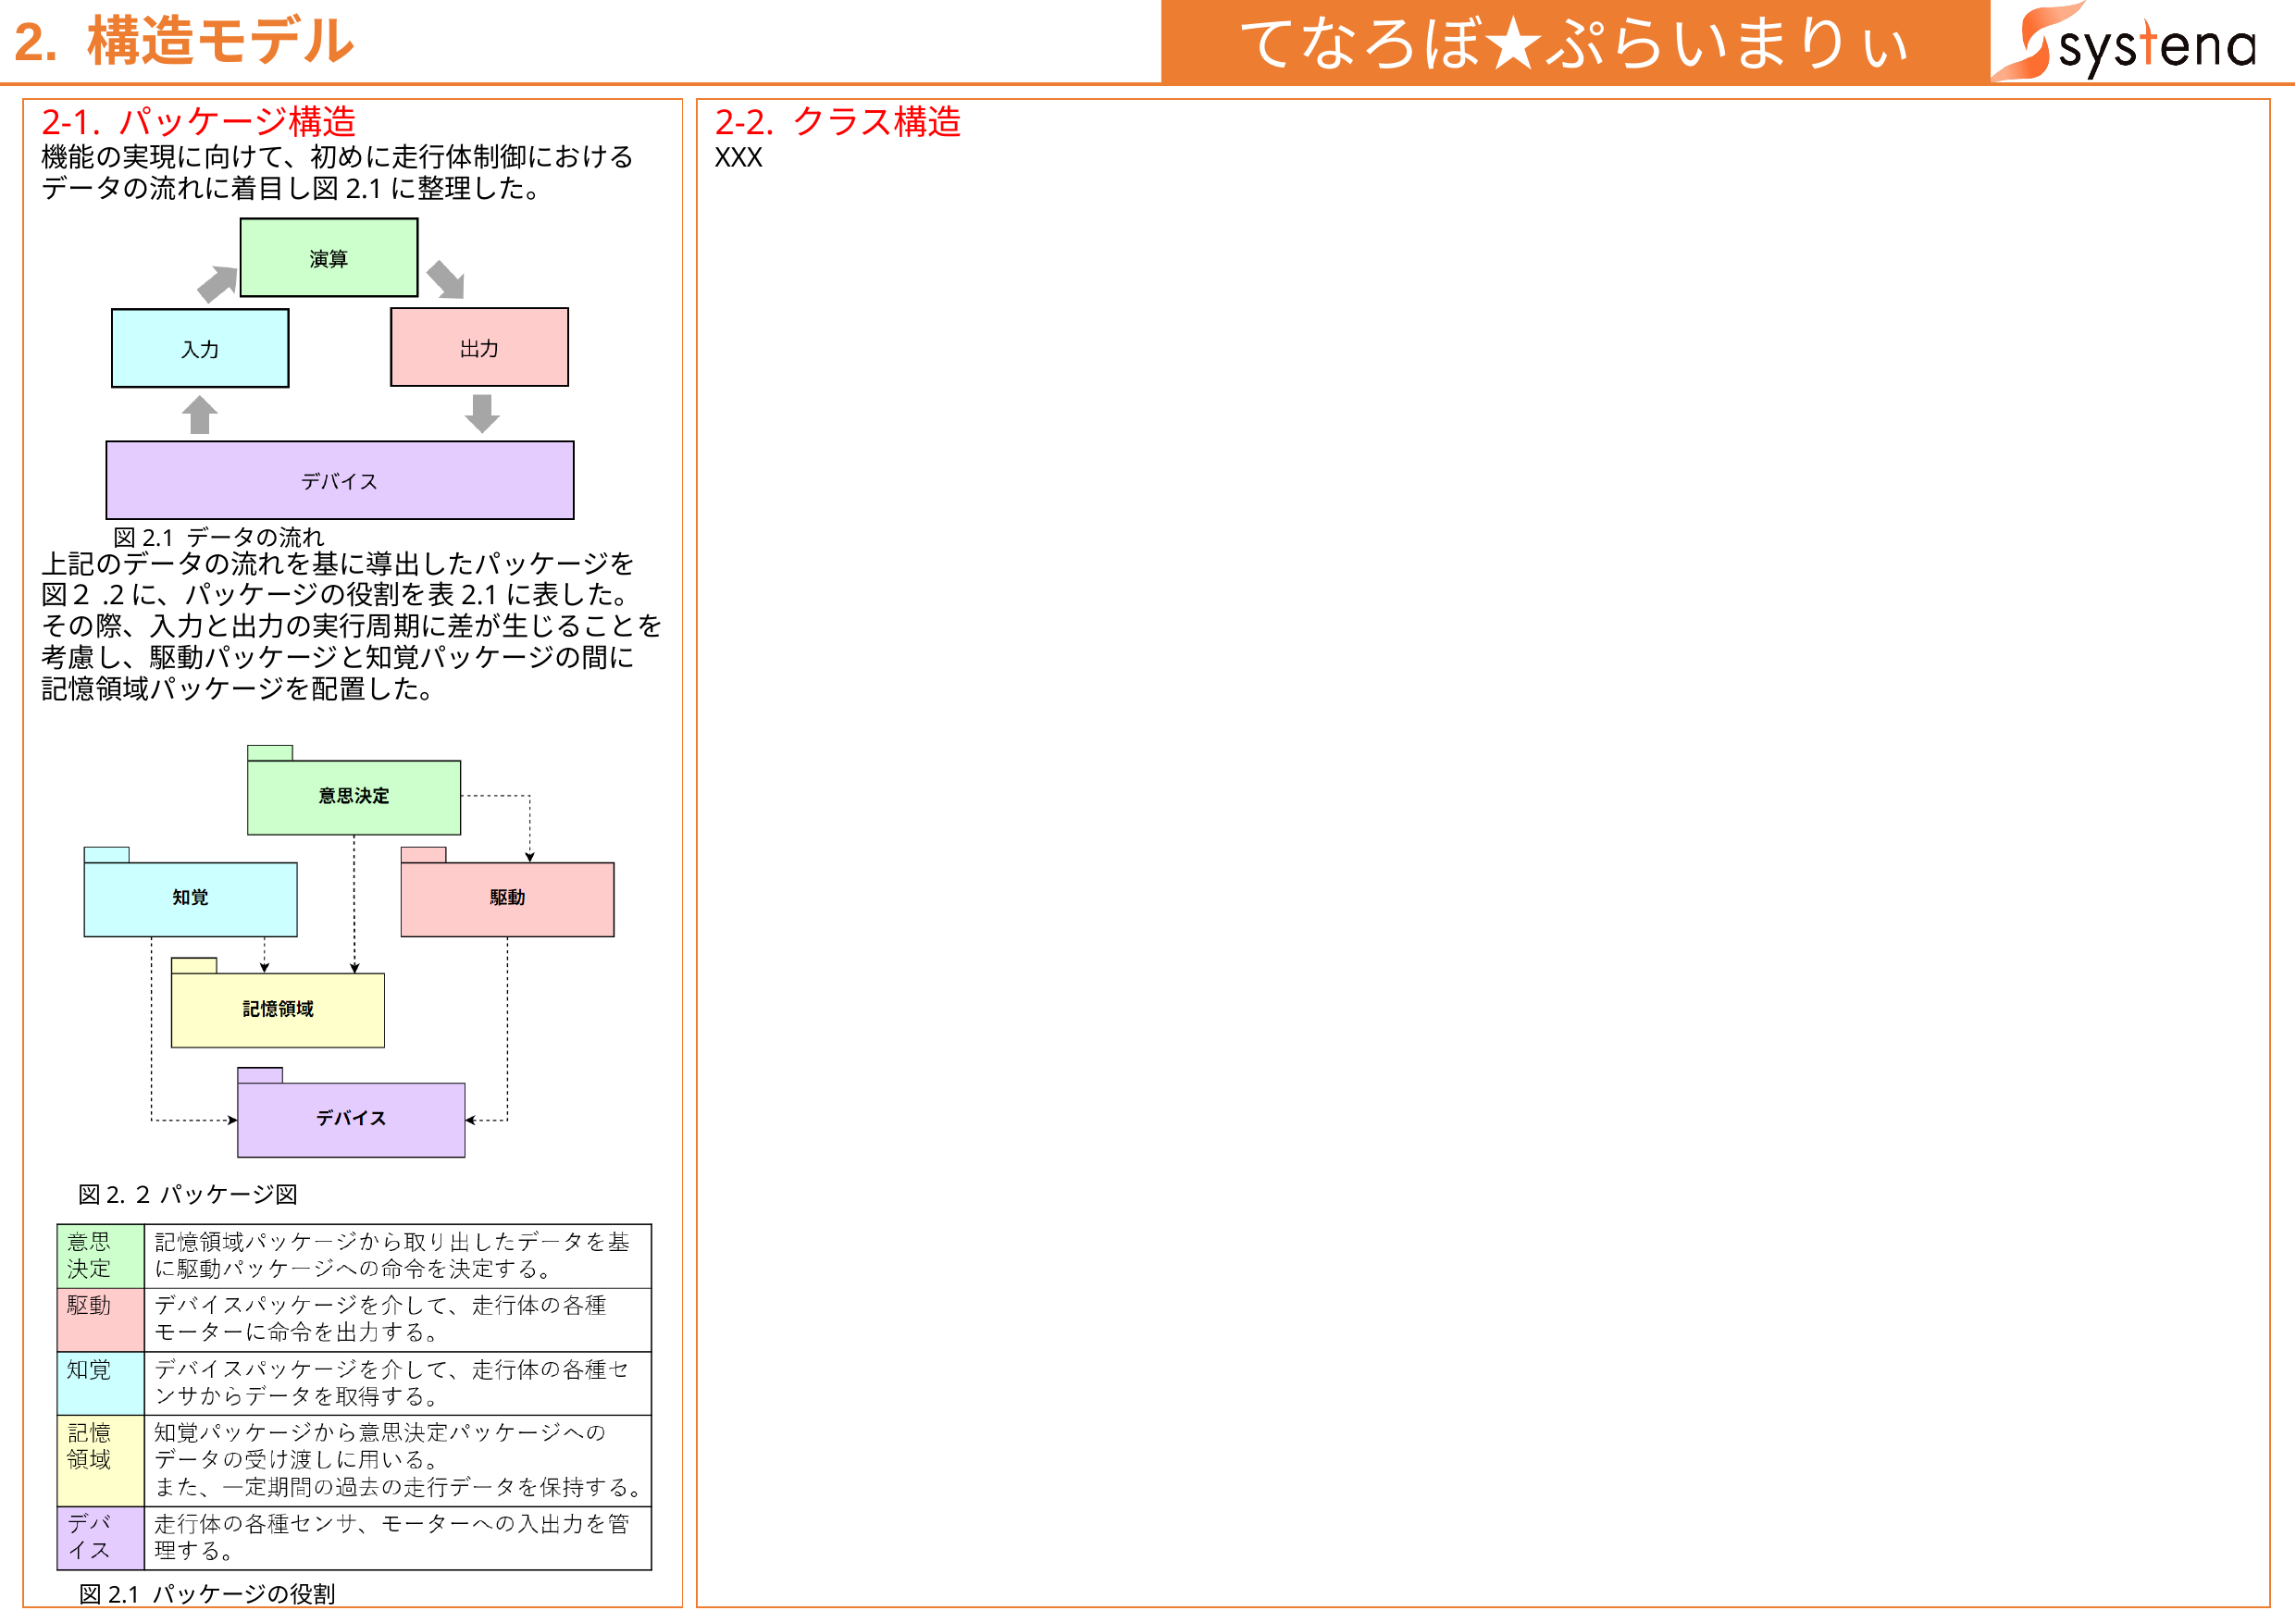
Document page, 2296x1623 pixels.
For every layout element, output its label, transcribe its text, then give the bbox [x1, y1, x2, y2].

text_box 図2.1 データの流れ [100, 523, 340, 558]
text_box 図2.２ パッケージ図 [64, 1173, 312, 1215]
text_box 2-2. クラス構造 XXX [697, 99, 2270, 1608]
picture [1984, 0, 2255, 83]
picture [69, 735, 631, 1171]
picture [100, 211, 579, 523]
text_box 2-1. パッケージ構造 機能の実現に向けて、初めに走行体制御における データの流れに着目し図2.1に整理した。 上記のデータの流れを基に導出したパッケージを 図２.2に、パッケージの役割を表2.1に表した。 その際、入力と出力の実行周期に差が生じることを 考慮し、駆動パッケージと知覚パッケージの間に 記憶領域パッケージを配置した。 [23, 99, 683, 1608]
text_box 2. 構造モデル [0, 3, 1160, 82]
text_box てなろぼ★ぷらいまりぃ [1160, 0, 1984, 82]
picture [51, 1215, 655, 1574]
text_box 図2.1 パッケージの役割 [66, 1574, 351, 1615]
